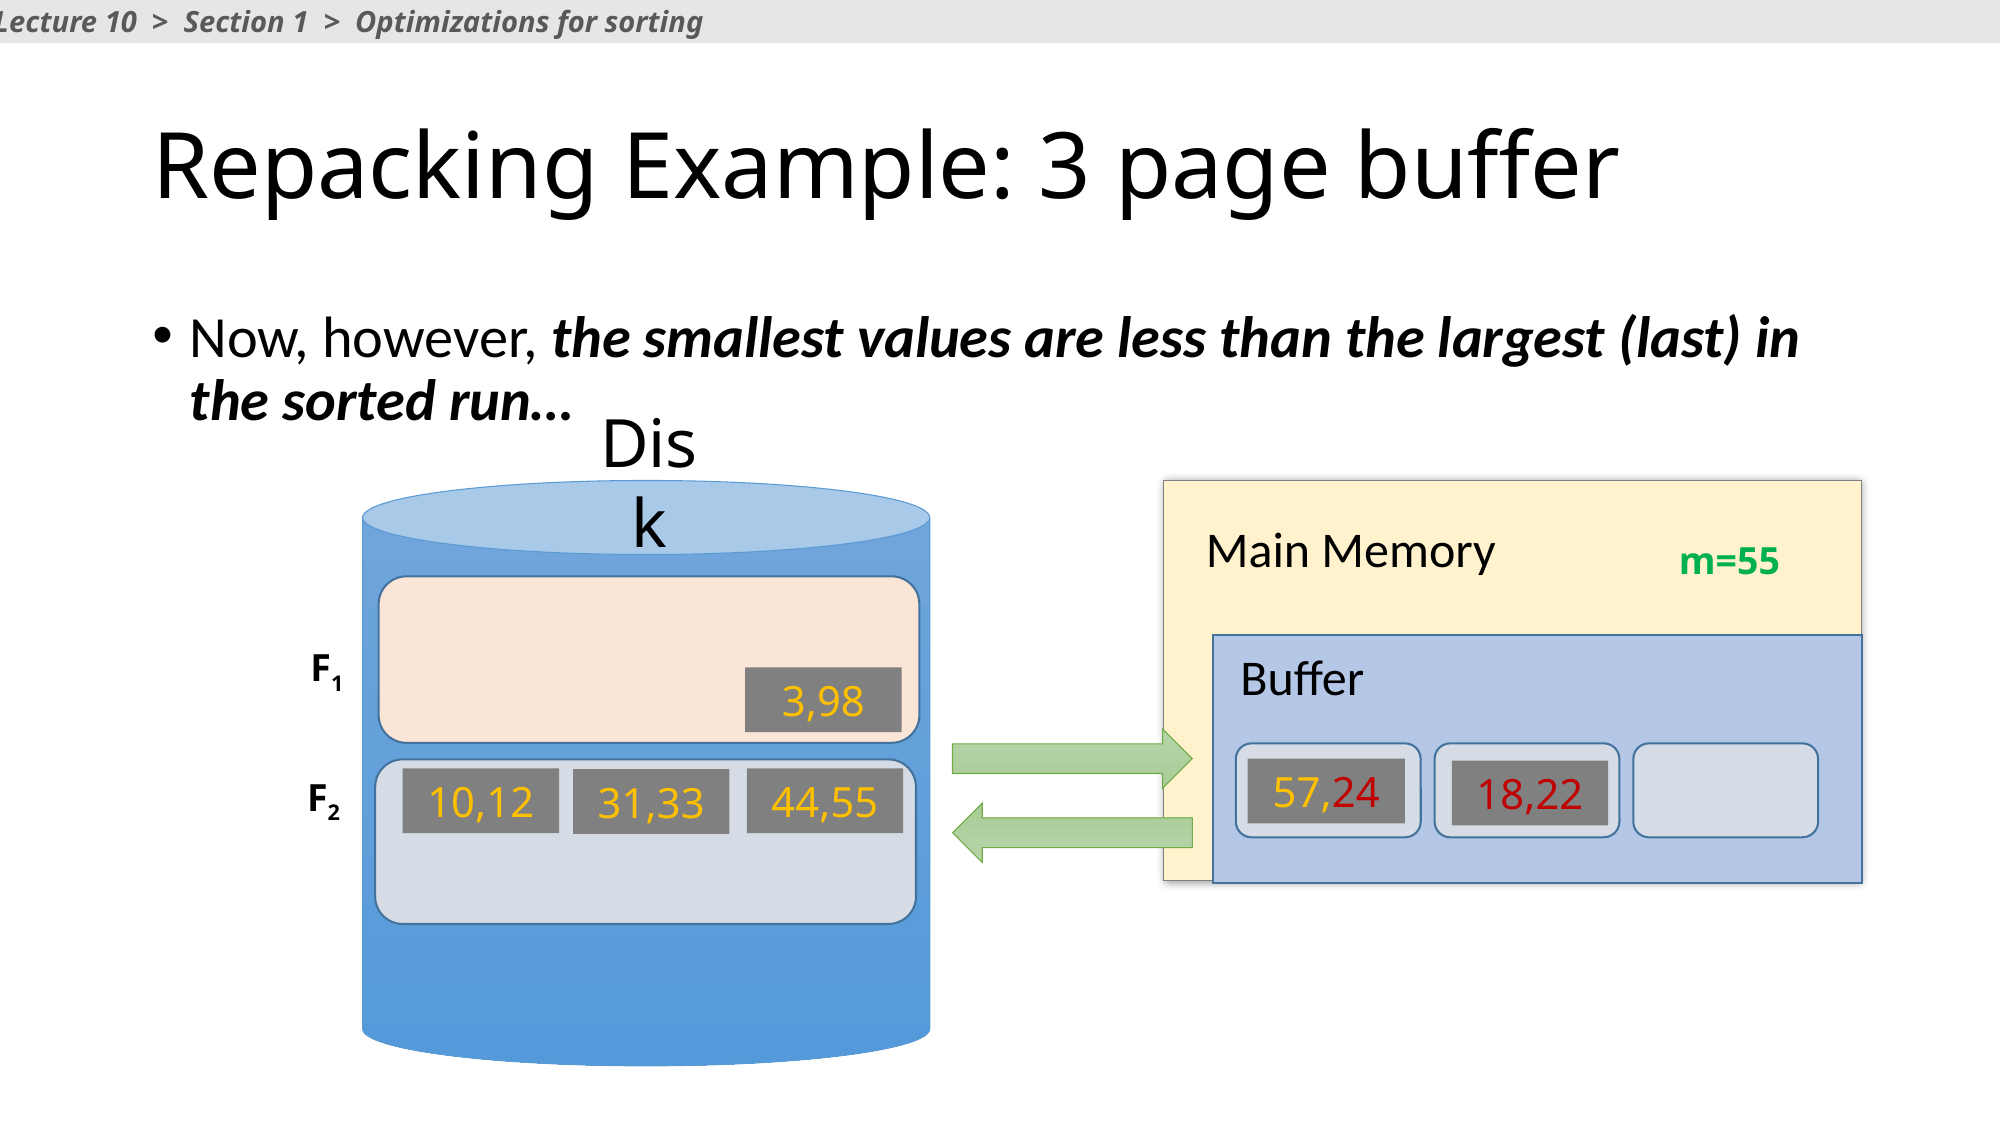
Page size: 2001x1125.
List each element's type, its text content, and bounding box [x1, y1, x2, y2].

text_box [951, 727, 1163, 790]
text_box [377, 575, 921, 744]
text_box 3,98 [745, 667, 902, 733]
text_box 10,12 [402, 768, 560, 834]
text_box F2 [292, 766, 355, 832]
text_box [0, 0, 2000, 47]
text_box [951, 801, 1163, 864]
title Repacking Example: 3 page buffer [137, 59, 1863, 278]
list Now, however, the smallest values are less than the largest (last) in the sorted run… [137, 299, 1863, 1014]
text_box 31,33 [573, 769, 730, 834]
text_box F1 [295, 637, 359, 703]
text_box Disk [576, 393, 722, 569]
text_box [374, 758, 918, 926]
text_box [362, 481, 931, 1067]
text_box 44,55 [746, 768, 904, 834]
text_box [1163, 480, 1863, 884]
